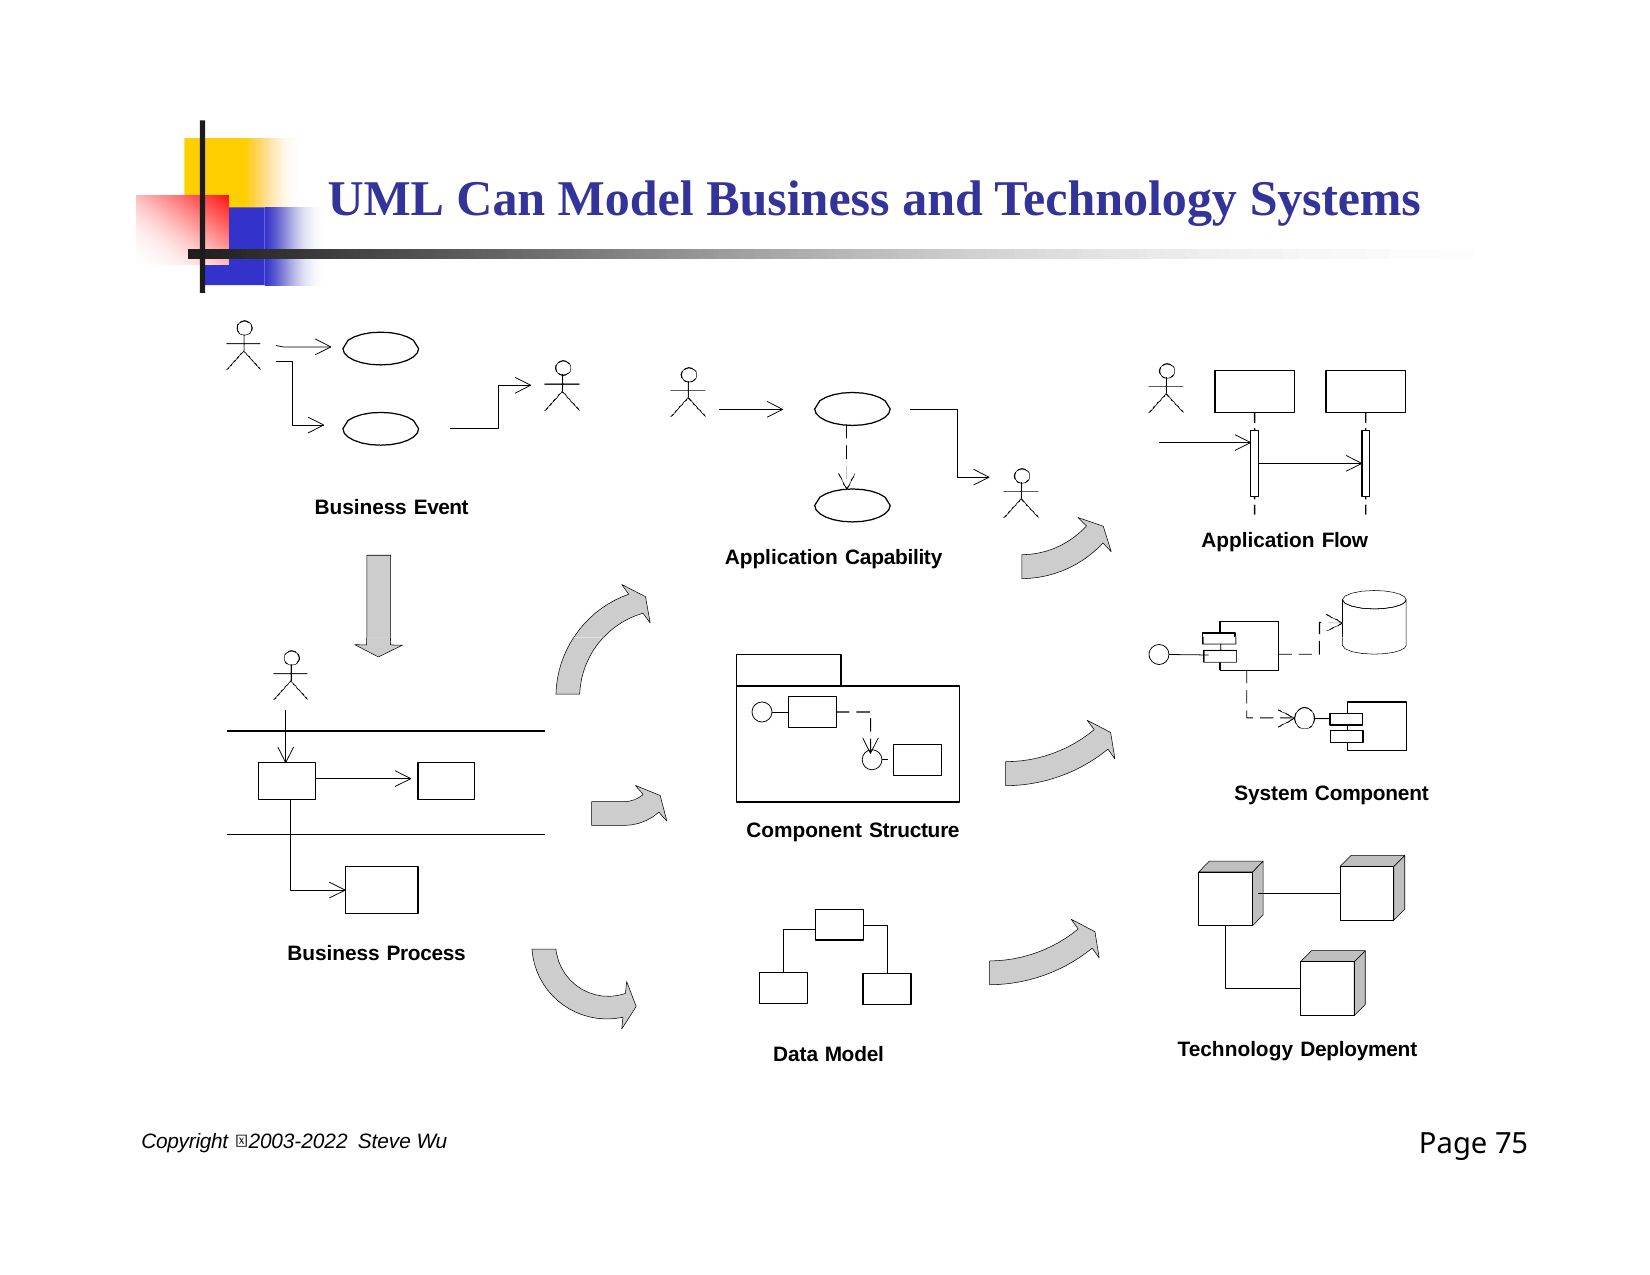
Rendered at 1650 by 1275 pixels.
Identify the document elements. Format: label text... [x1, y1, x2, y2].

text_box Application Capability [722, 540, 950, 569]
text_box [226, 709, 546, 915]
text_box [342, 412, 419, 446]
text_box Component Structure [744, 814, 967, 842]
text_box [450, 377, 531, 429]
text_box [342, 332, 419, 365]
text_box Application Flow [1199, 525, 1374, 552]
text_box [1198, 854, 1406, 1016]
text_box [735, 653, 961, 803]
text_box Technology Deployment [1175, 1033, 1427, 1062]
title UML Can Model Business and Technology Systems [276, 110, 1548, 379]
text_box Business Event [312, 490, 475, 519]
picture [136, 195, 199, 286]
text_box [910, 409, 989, 485]
picture [1148, 363, 1184, 414]
text_box Business Process [285, 936, 473, 965]
picture [670, 366, 706, 417]
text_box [1005, 719, 1116, 787]
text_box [758, 908, 912, 1006]
text_box [276, 338, 331, 355]
picture [206, 138, 276, 286]
slide_number Page 73 [1400, 1122, 1531, 1275]
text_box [555, 583, 651, 695]
picture [544, 360, 580, 411]
picture [225, 320, 261, 371]
text_box [276, 361, 324, 433]
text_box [354, 554, 403, 658]
picture [272, 649, 309, 700]
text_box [1003, 468, 1112, 580]
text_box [989, 918, 1100, 986]
text_box Data Model [771, 1038, 889, 1066]
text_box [1148, 589, 1408, 752]
text_box System Component [1232, 777, 1436, 805]
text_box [813, 391, 892, 523]
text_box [531, 948, 637, 1030]
footer Copyright 2003-2022 Steve Wu [139, 1126, 461, 1275]
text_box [1158, 369, 1407, 515]
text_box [591, 784, 668, 826]
text_box [719, 401, 783, 418]
